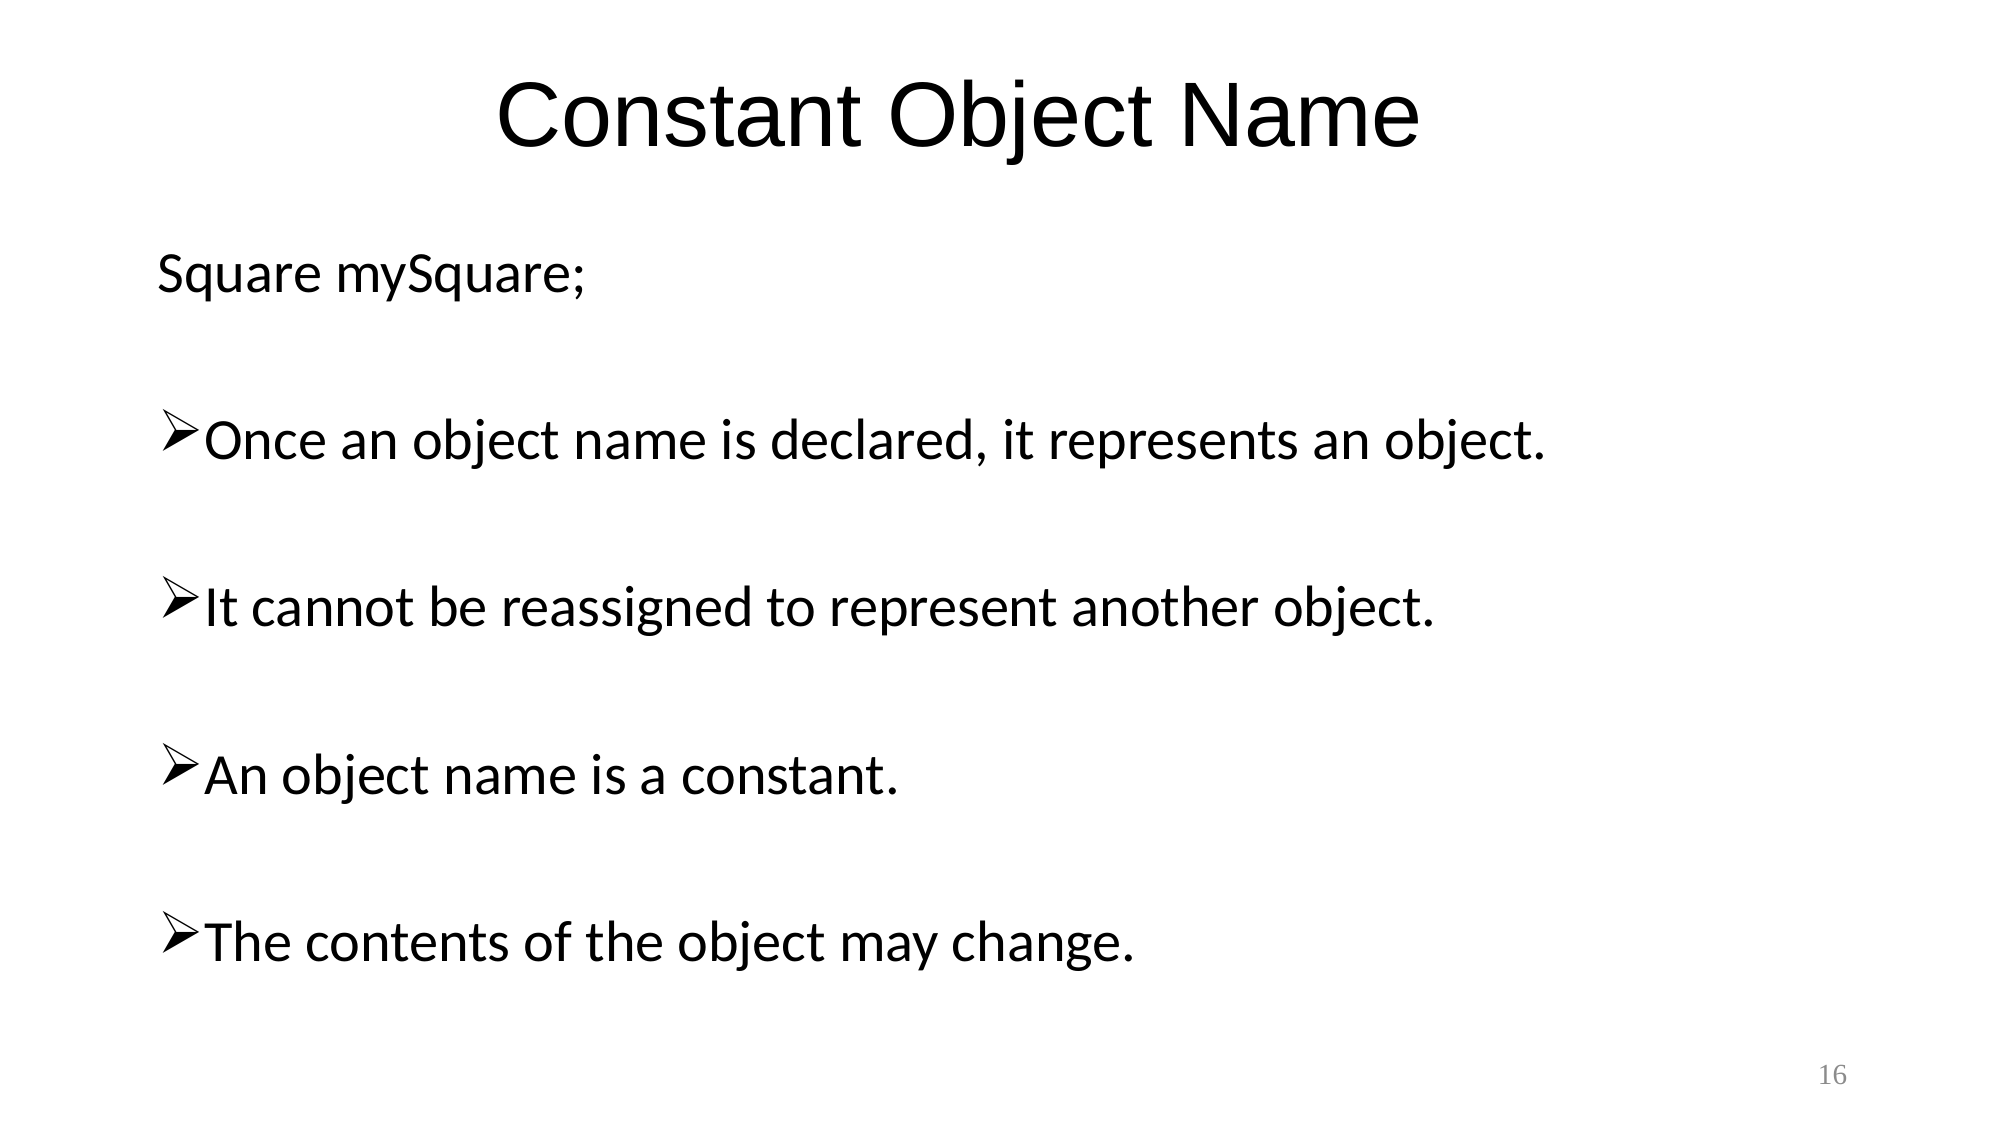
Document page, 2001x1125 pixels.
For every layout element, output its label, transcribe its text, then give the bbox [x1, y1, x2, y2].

title Constant Object Name [123, 0, 1822, 235]
list Square mySquare; Once an object name is declared, it represents an object. It cannot be reassigned to represent another object. An object name is a constant. The contents of the object may change. [142, 234, 1803, 1007]
slide_number 16 [1412, 1042, 1863, 1103]
